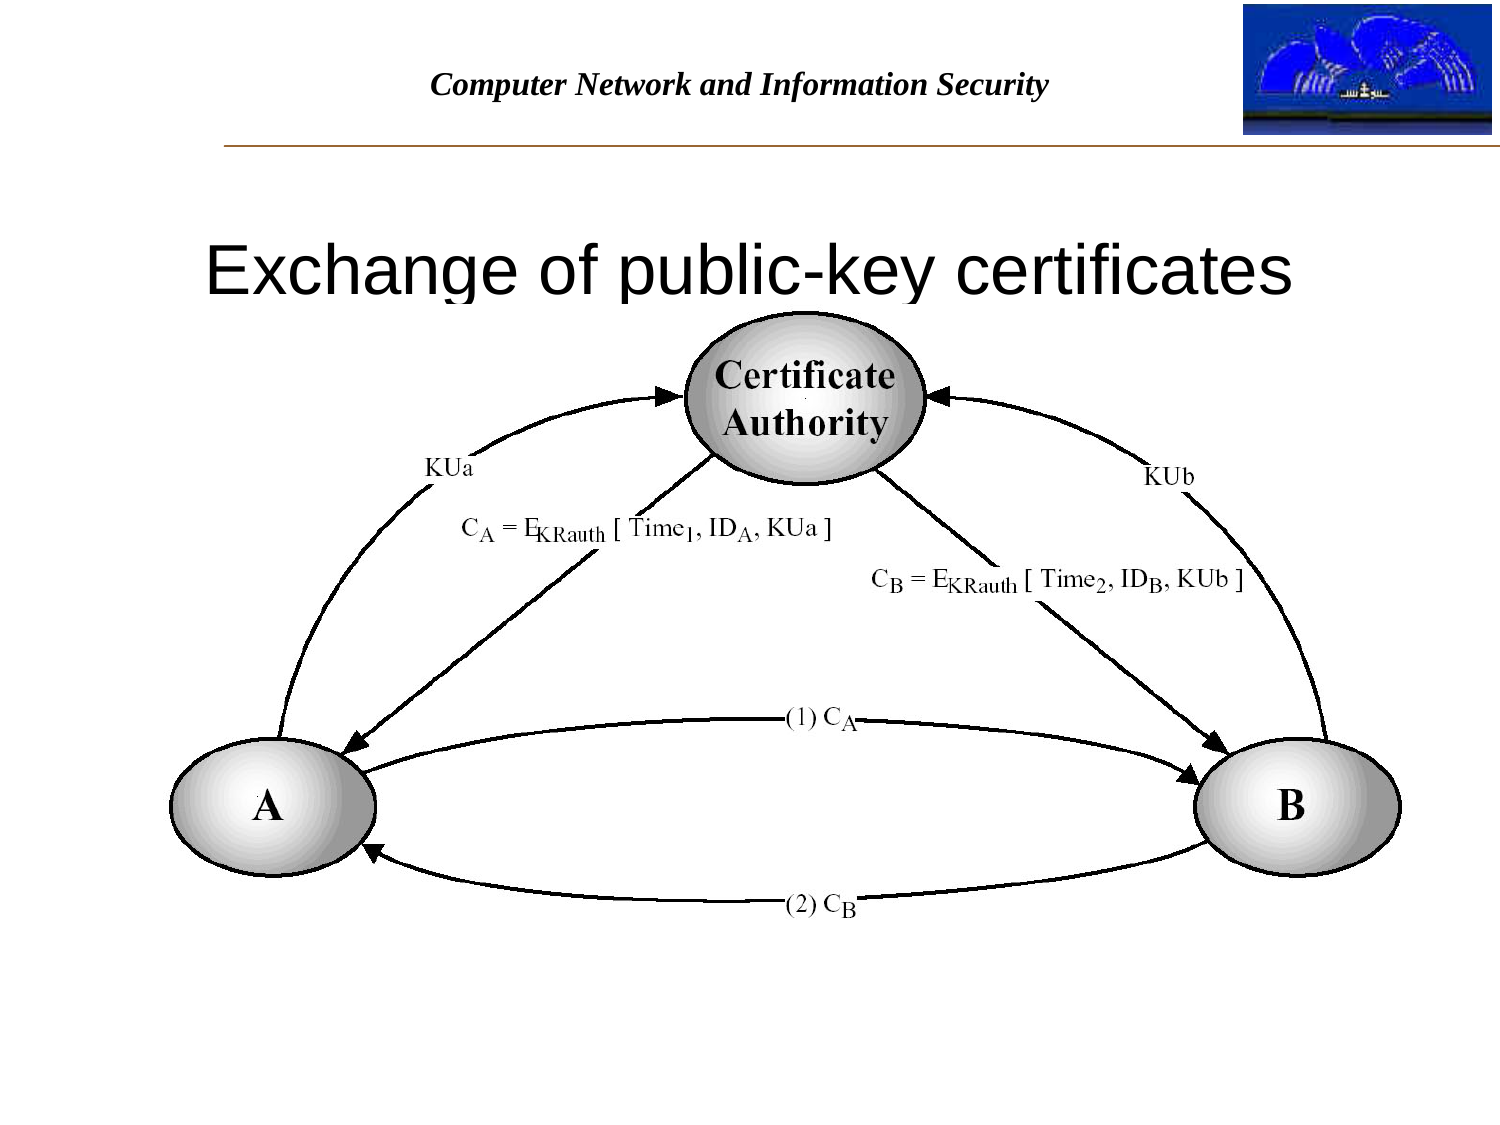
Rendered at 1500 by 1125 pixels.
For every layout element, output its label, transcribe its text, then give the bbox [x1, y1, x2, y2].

title Exchange of public-key certificates [75, 208, 1425, 325]
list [155, 303, 1413, 938]
